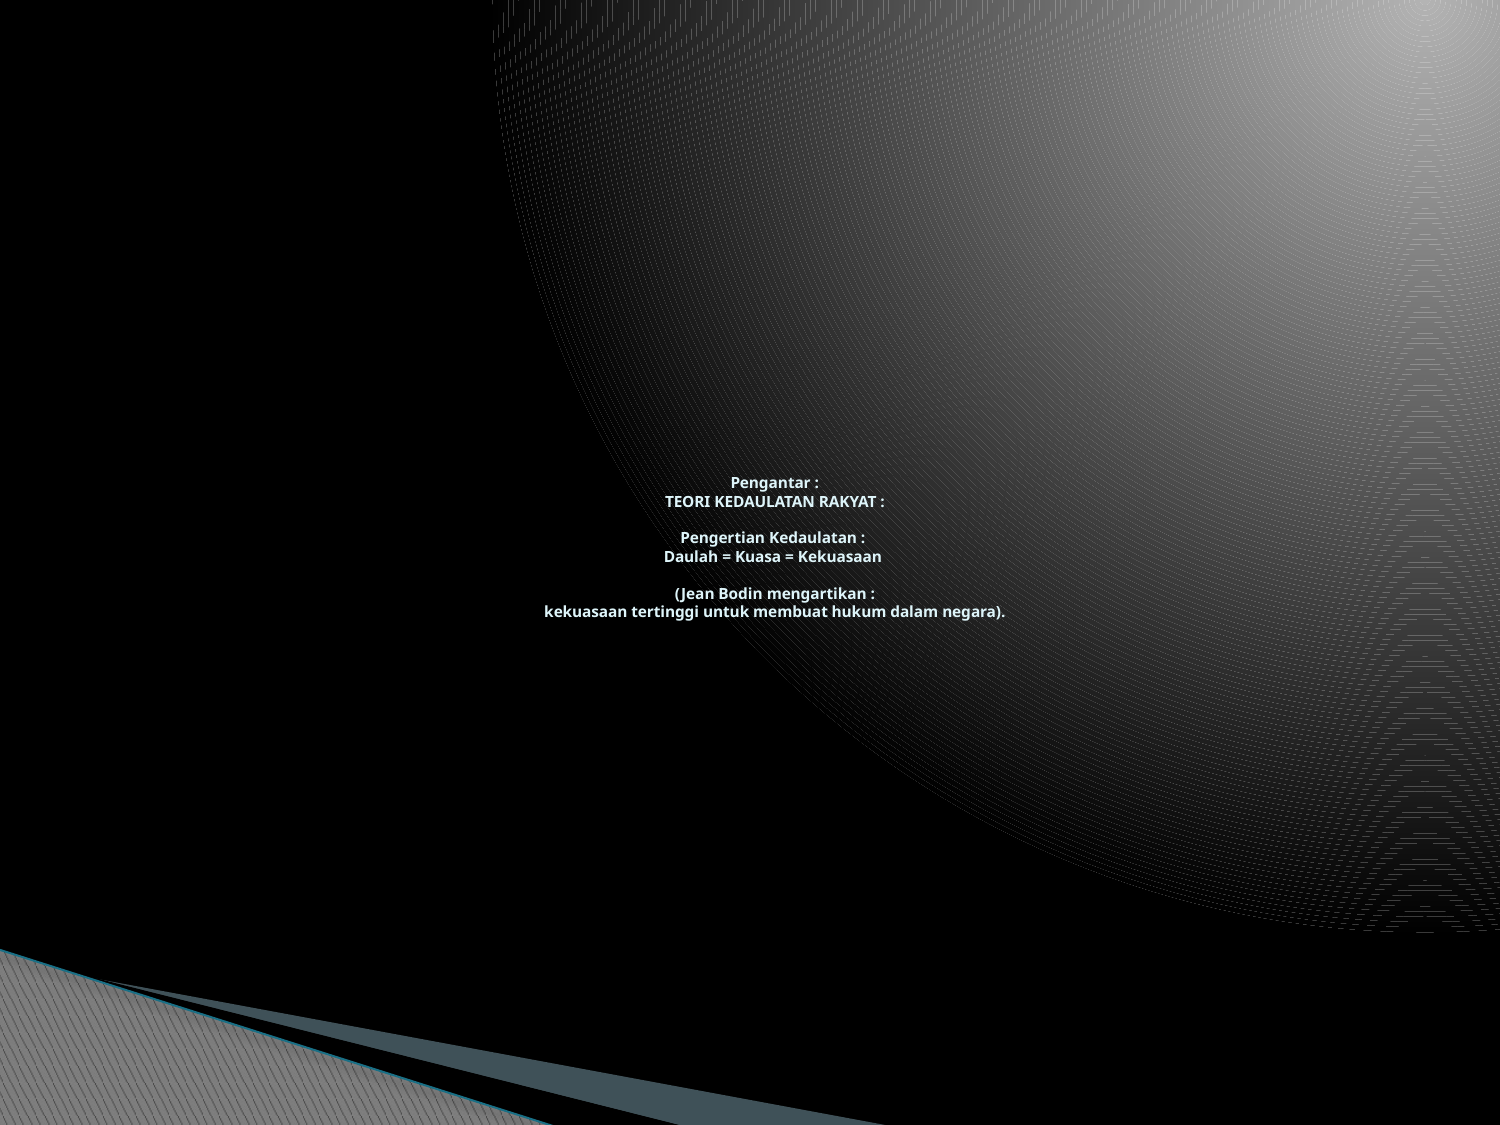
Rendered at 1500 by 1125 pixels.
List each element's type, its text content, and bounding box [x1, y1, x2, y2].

picture [0, 952, 543, 1125]
title Pengantar : TEORI KEDAULATAN RAKYAT : Pengertian Kedaulatan : Daulah = Kuasa = Kekuasaan (Jean Bodin mengartikan : kekuasaan tertinggi untuk membuat hukum dalam negara). [99, 462, 1450, 650]
